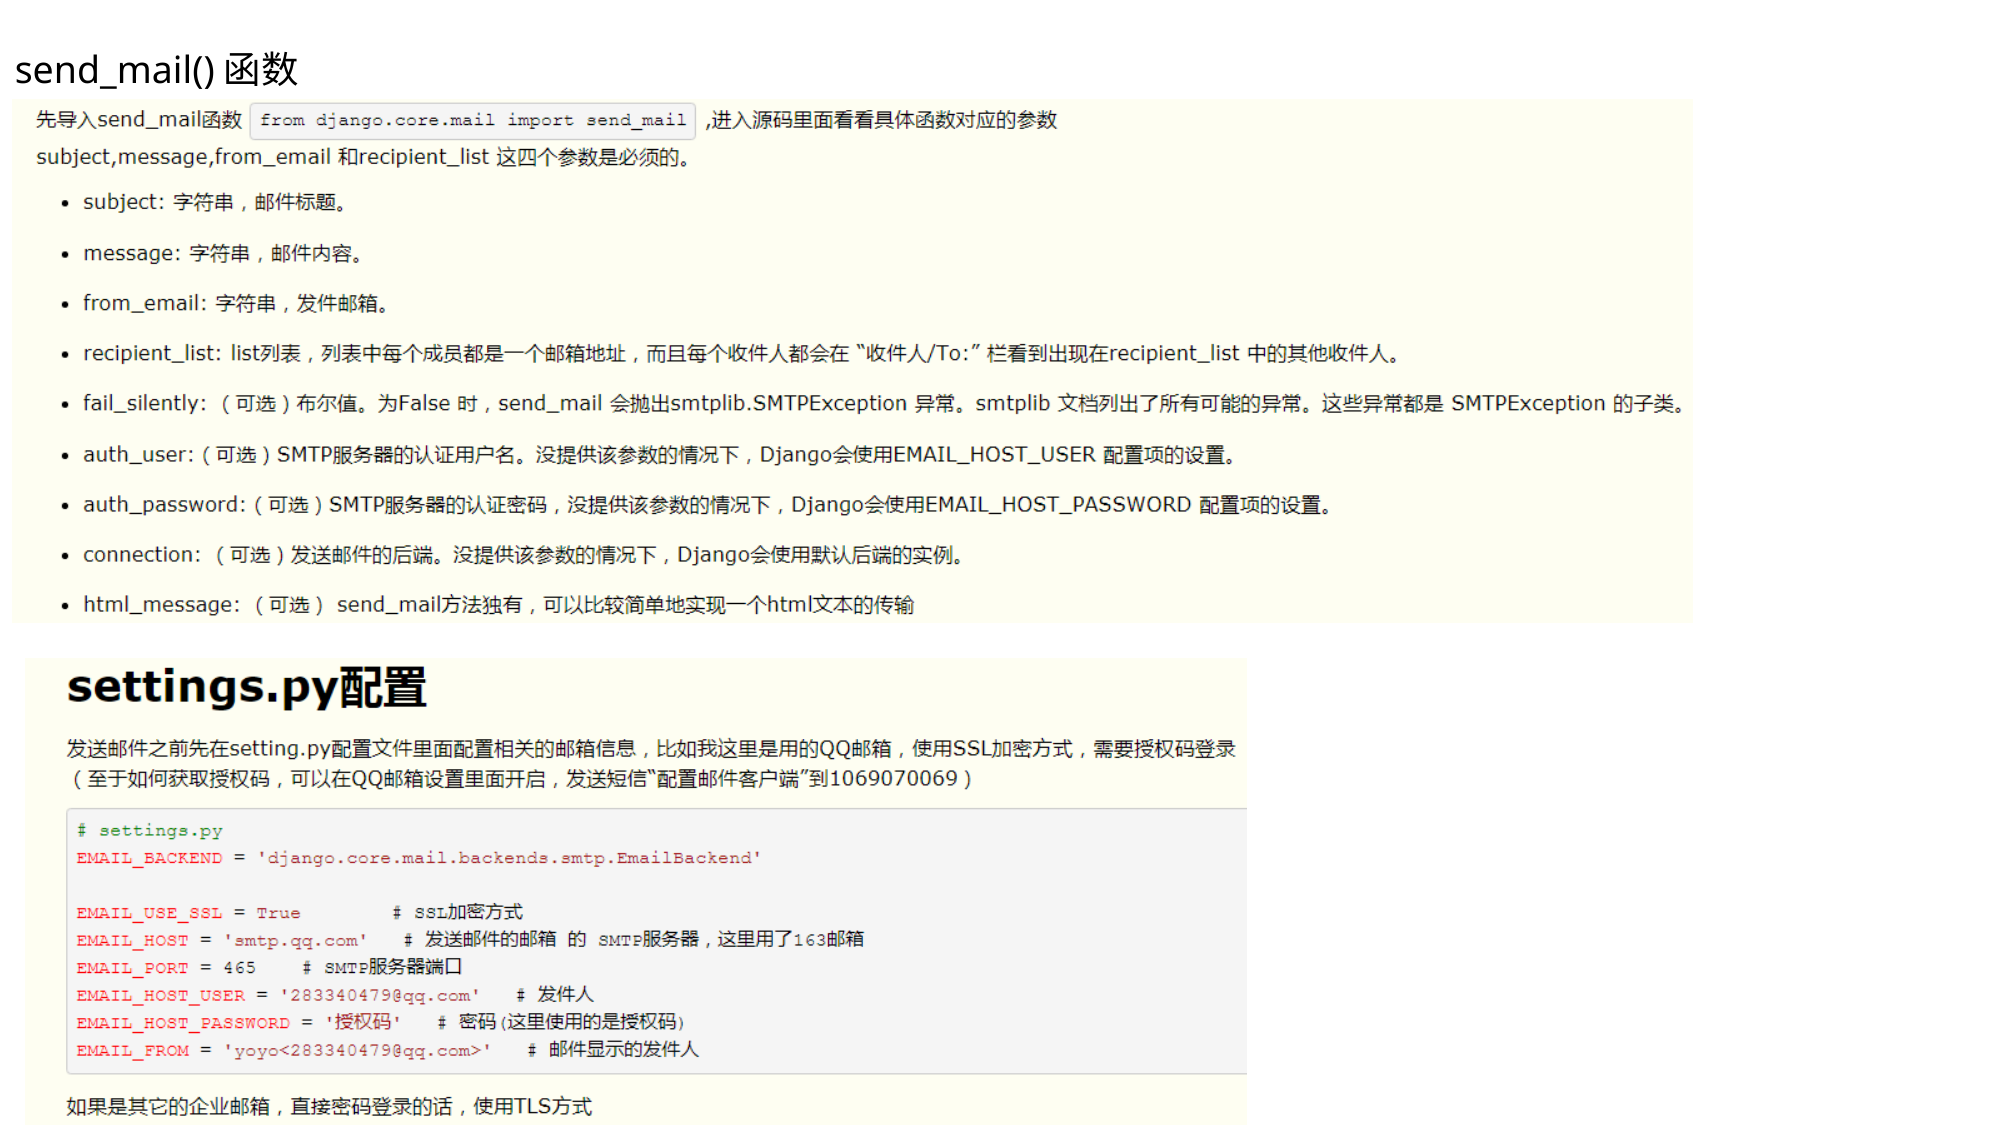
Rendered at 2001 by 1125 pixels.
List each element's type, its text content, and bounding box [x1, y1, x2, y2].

picture [25, 658, 1247, 1125]
picture [12, 99, 1693, 623]
text_box send_mail()函数 [0, 38, 314, 99]
